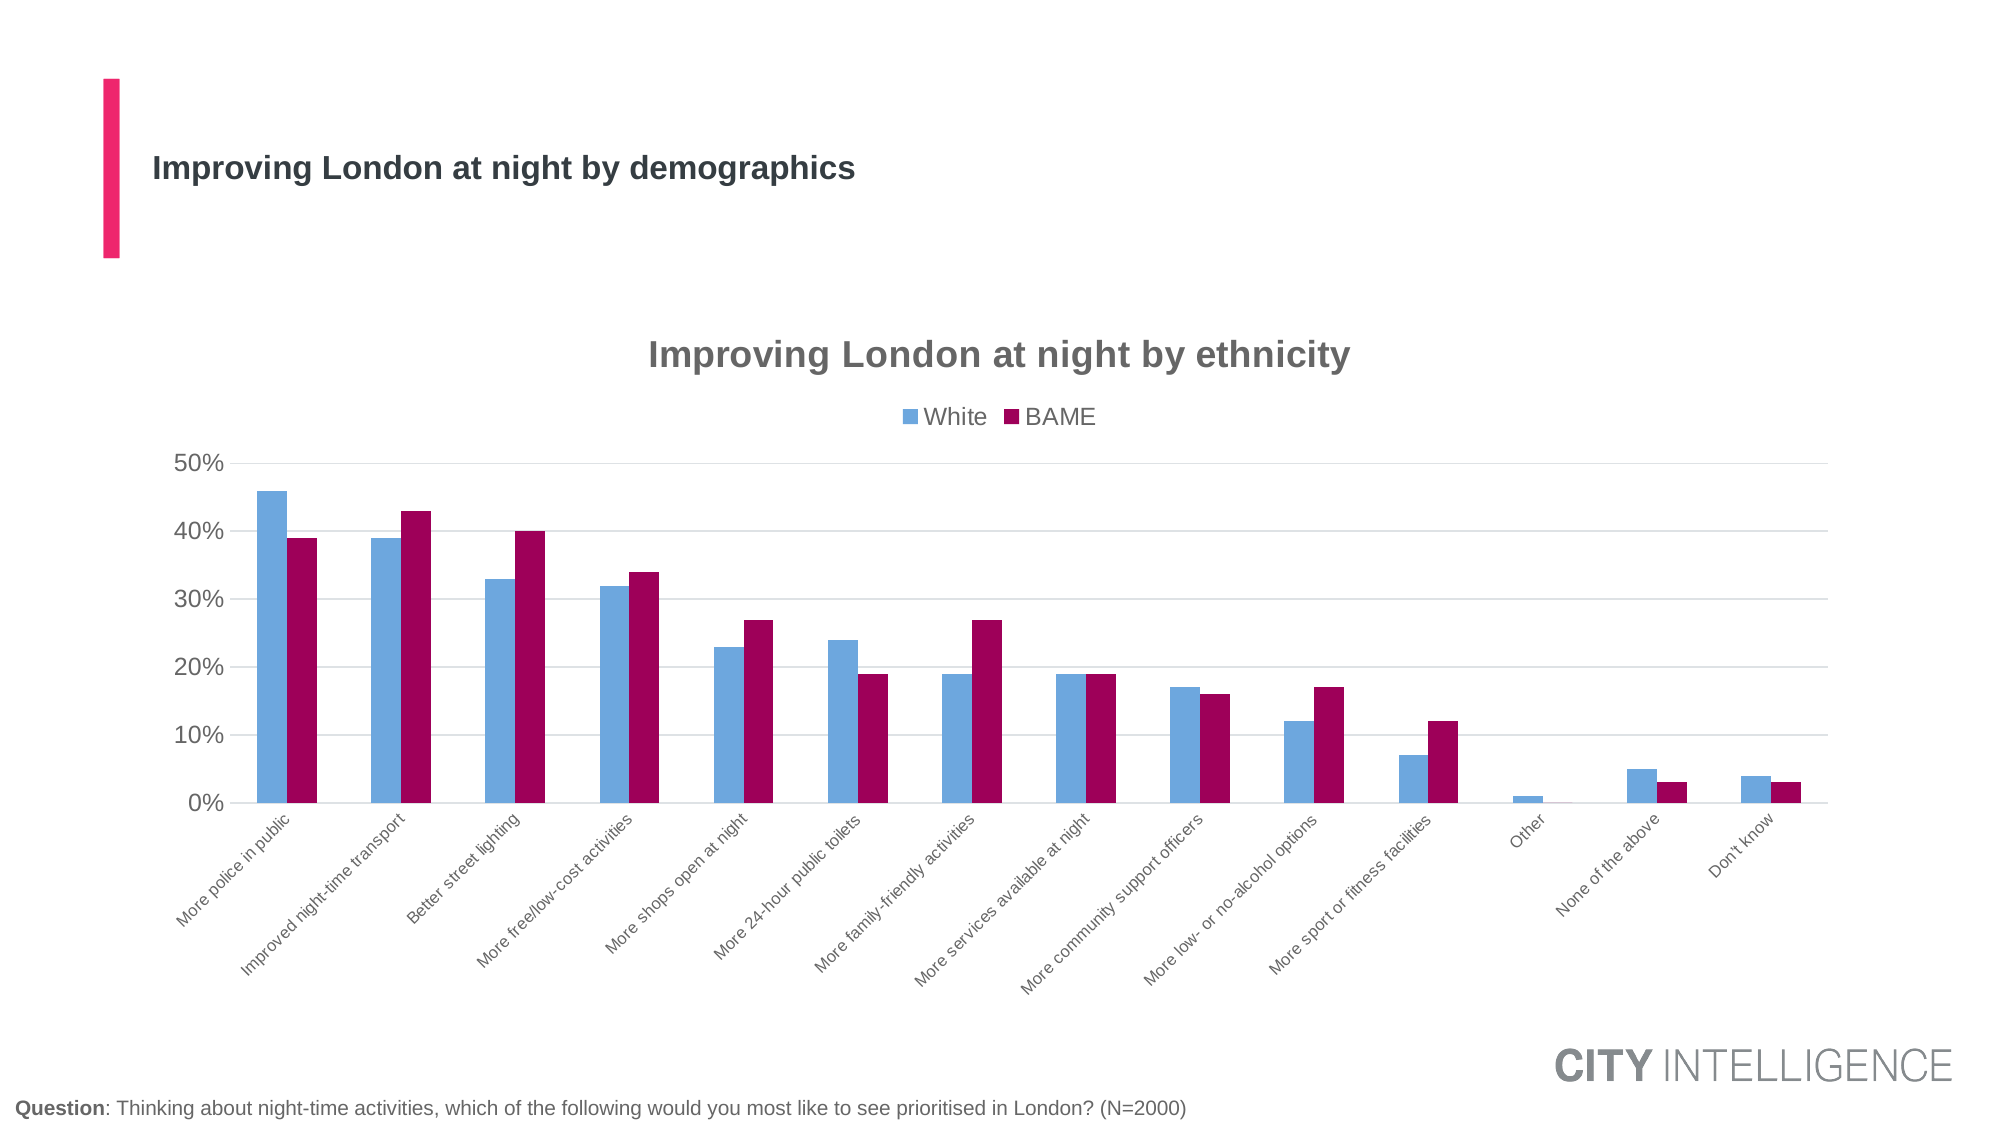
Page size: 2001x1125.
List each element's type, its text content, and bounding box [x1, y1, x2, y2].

text_box Question: Thinking about night-time activities, which of the following would you most like to see prioritised in London? (N=2000) [0, 1087, 1466, 1125]
picture [1555, 1048, 1952, 1082]
title Improving London at night by demographics [137, 59, 1863, 278]
chart [137, 299, 1863, 1014]
